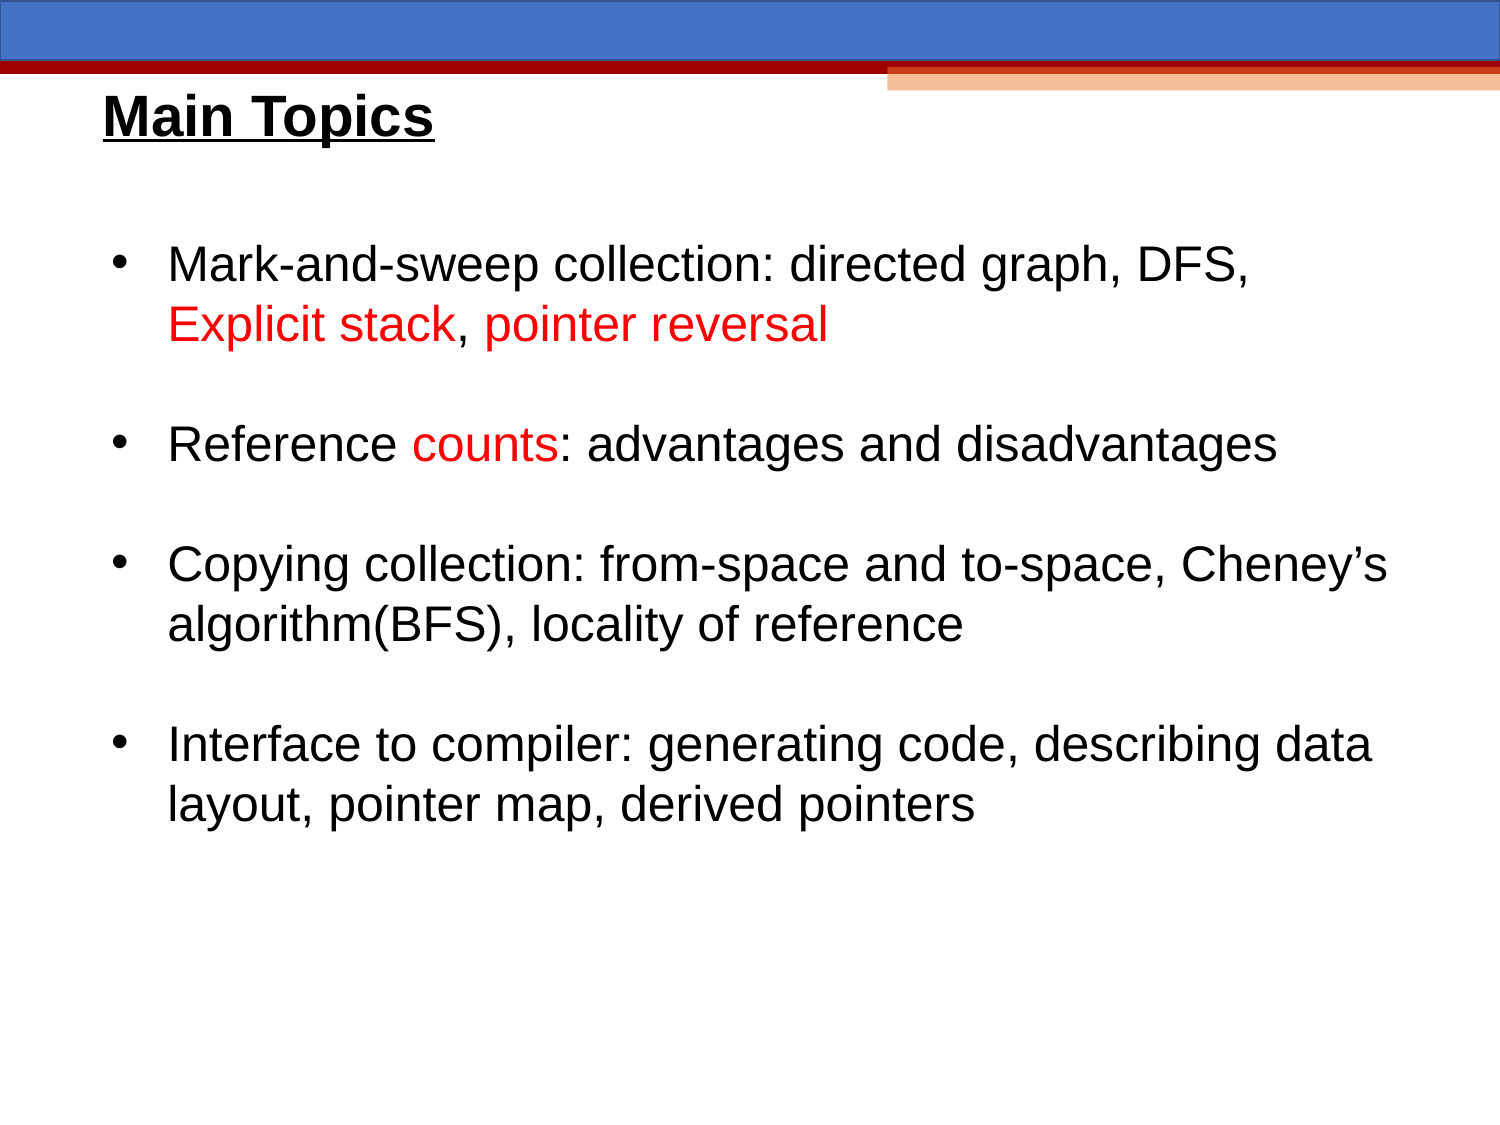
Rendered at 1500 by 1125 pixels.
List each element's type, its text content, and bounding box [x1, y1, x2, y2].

text_box Mark-and-sweep collection: directed graph, DFS, Explicit stack, pointer reversal Reference counts: advantages and disadvantages Copying collection: from-space and to-space, Cheney’s algorithm(BFS), locality of reference Interface to compiler: generating code, describing data layout, pointer map, derived pointers [96, 223, 1433, 899]
text_box Main Topics [87, 70, 680, 155]
